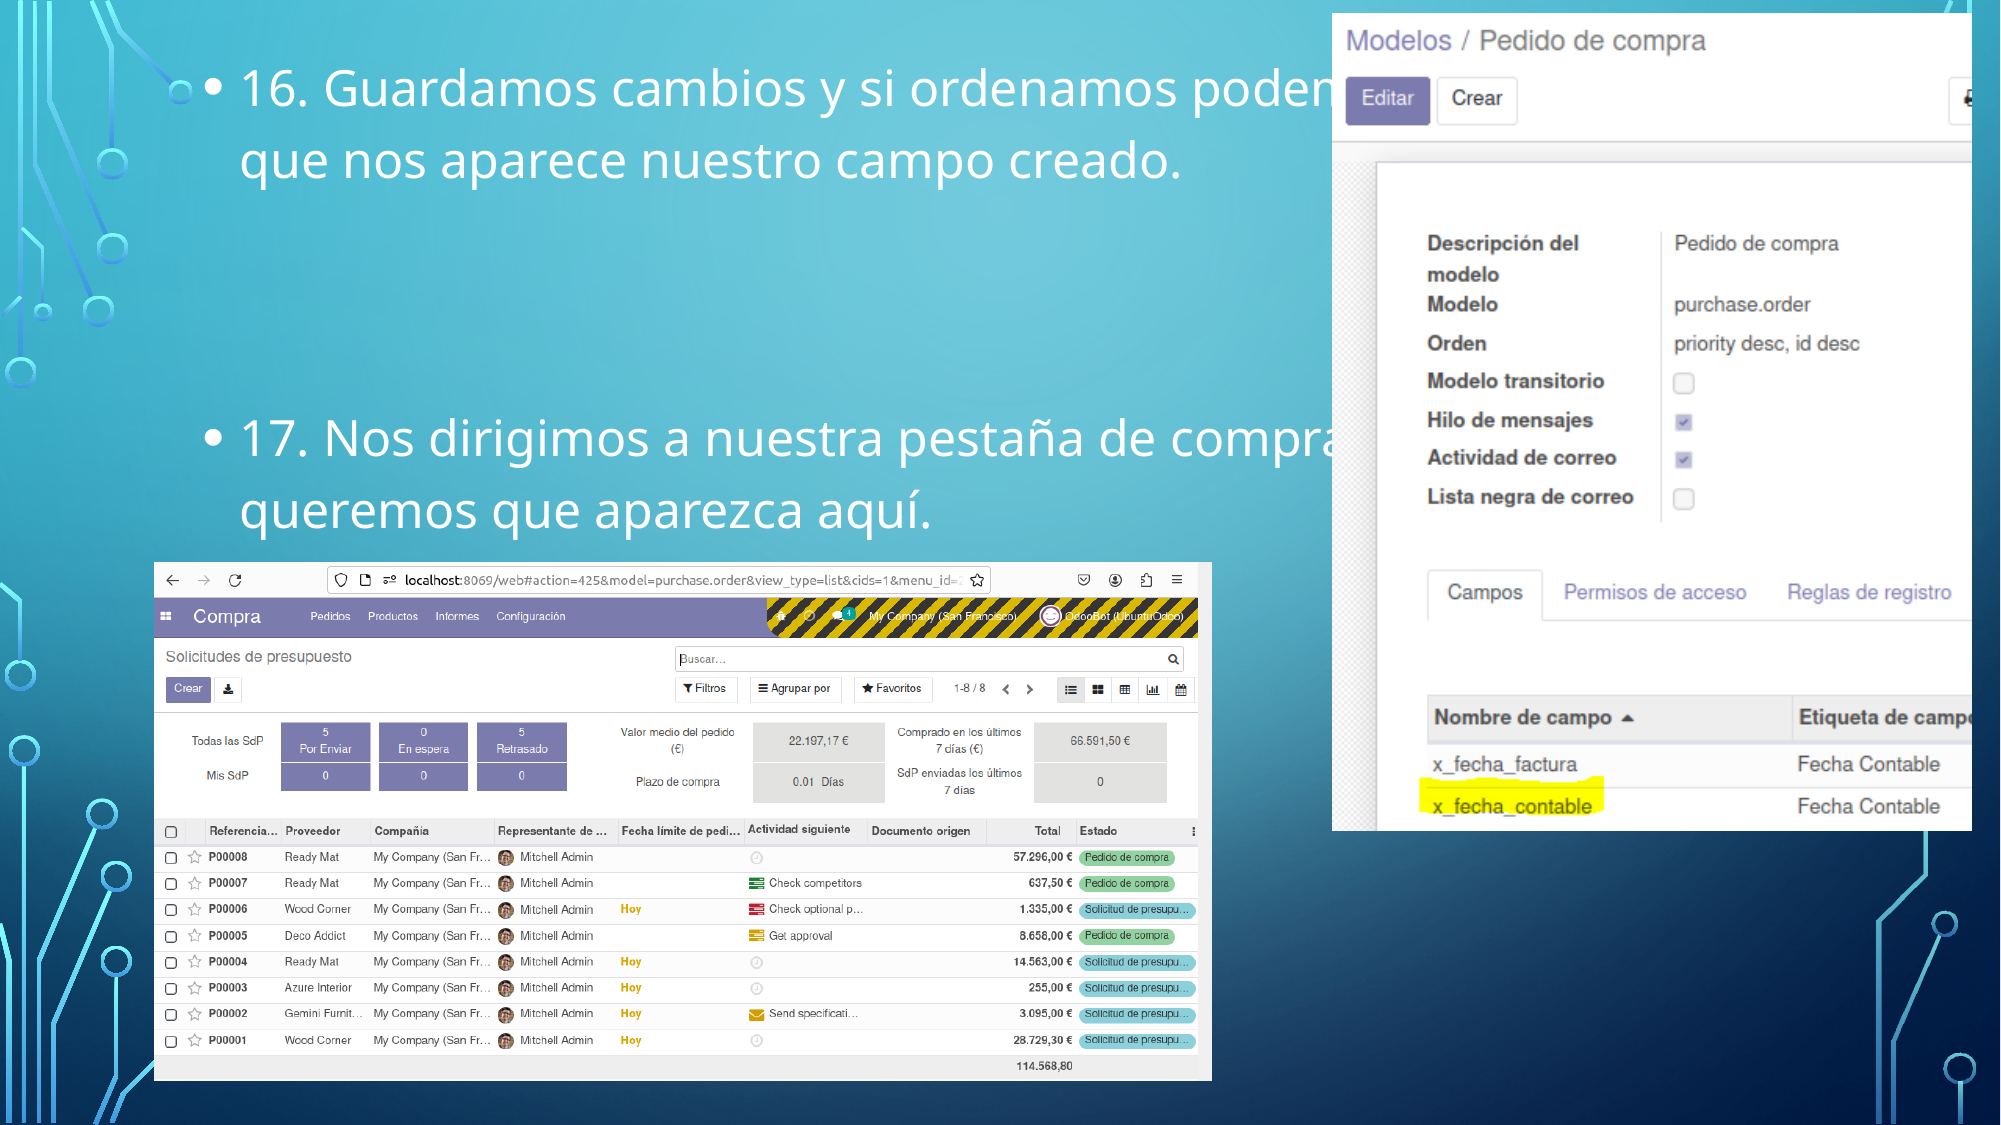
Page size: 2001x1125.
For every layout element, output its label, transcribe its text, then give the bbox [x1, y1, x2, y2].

list 16. Guardamos cambios y si ordenamos podemos ver que nos aparece nuestro campo creado. 17. Nos dirigimos a nuestra pestaña de compras, queremos que aparezca aquí. [187, 36, 1813, 950]
picture [154, 562, 1212, 1081]
picture [1331, 13, 1972, 831]
